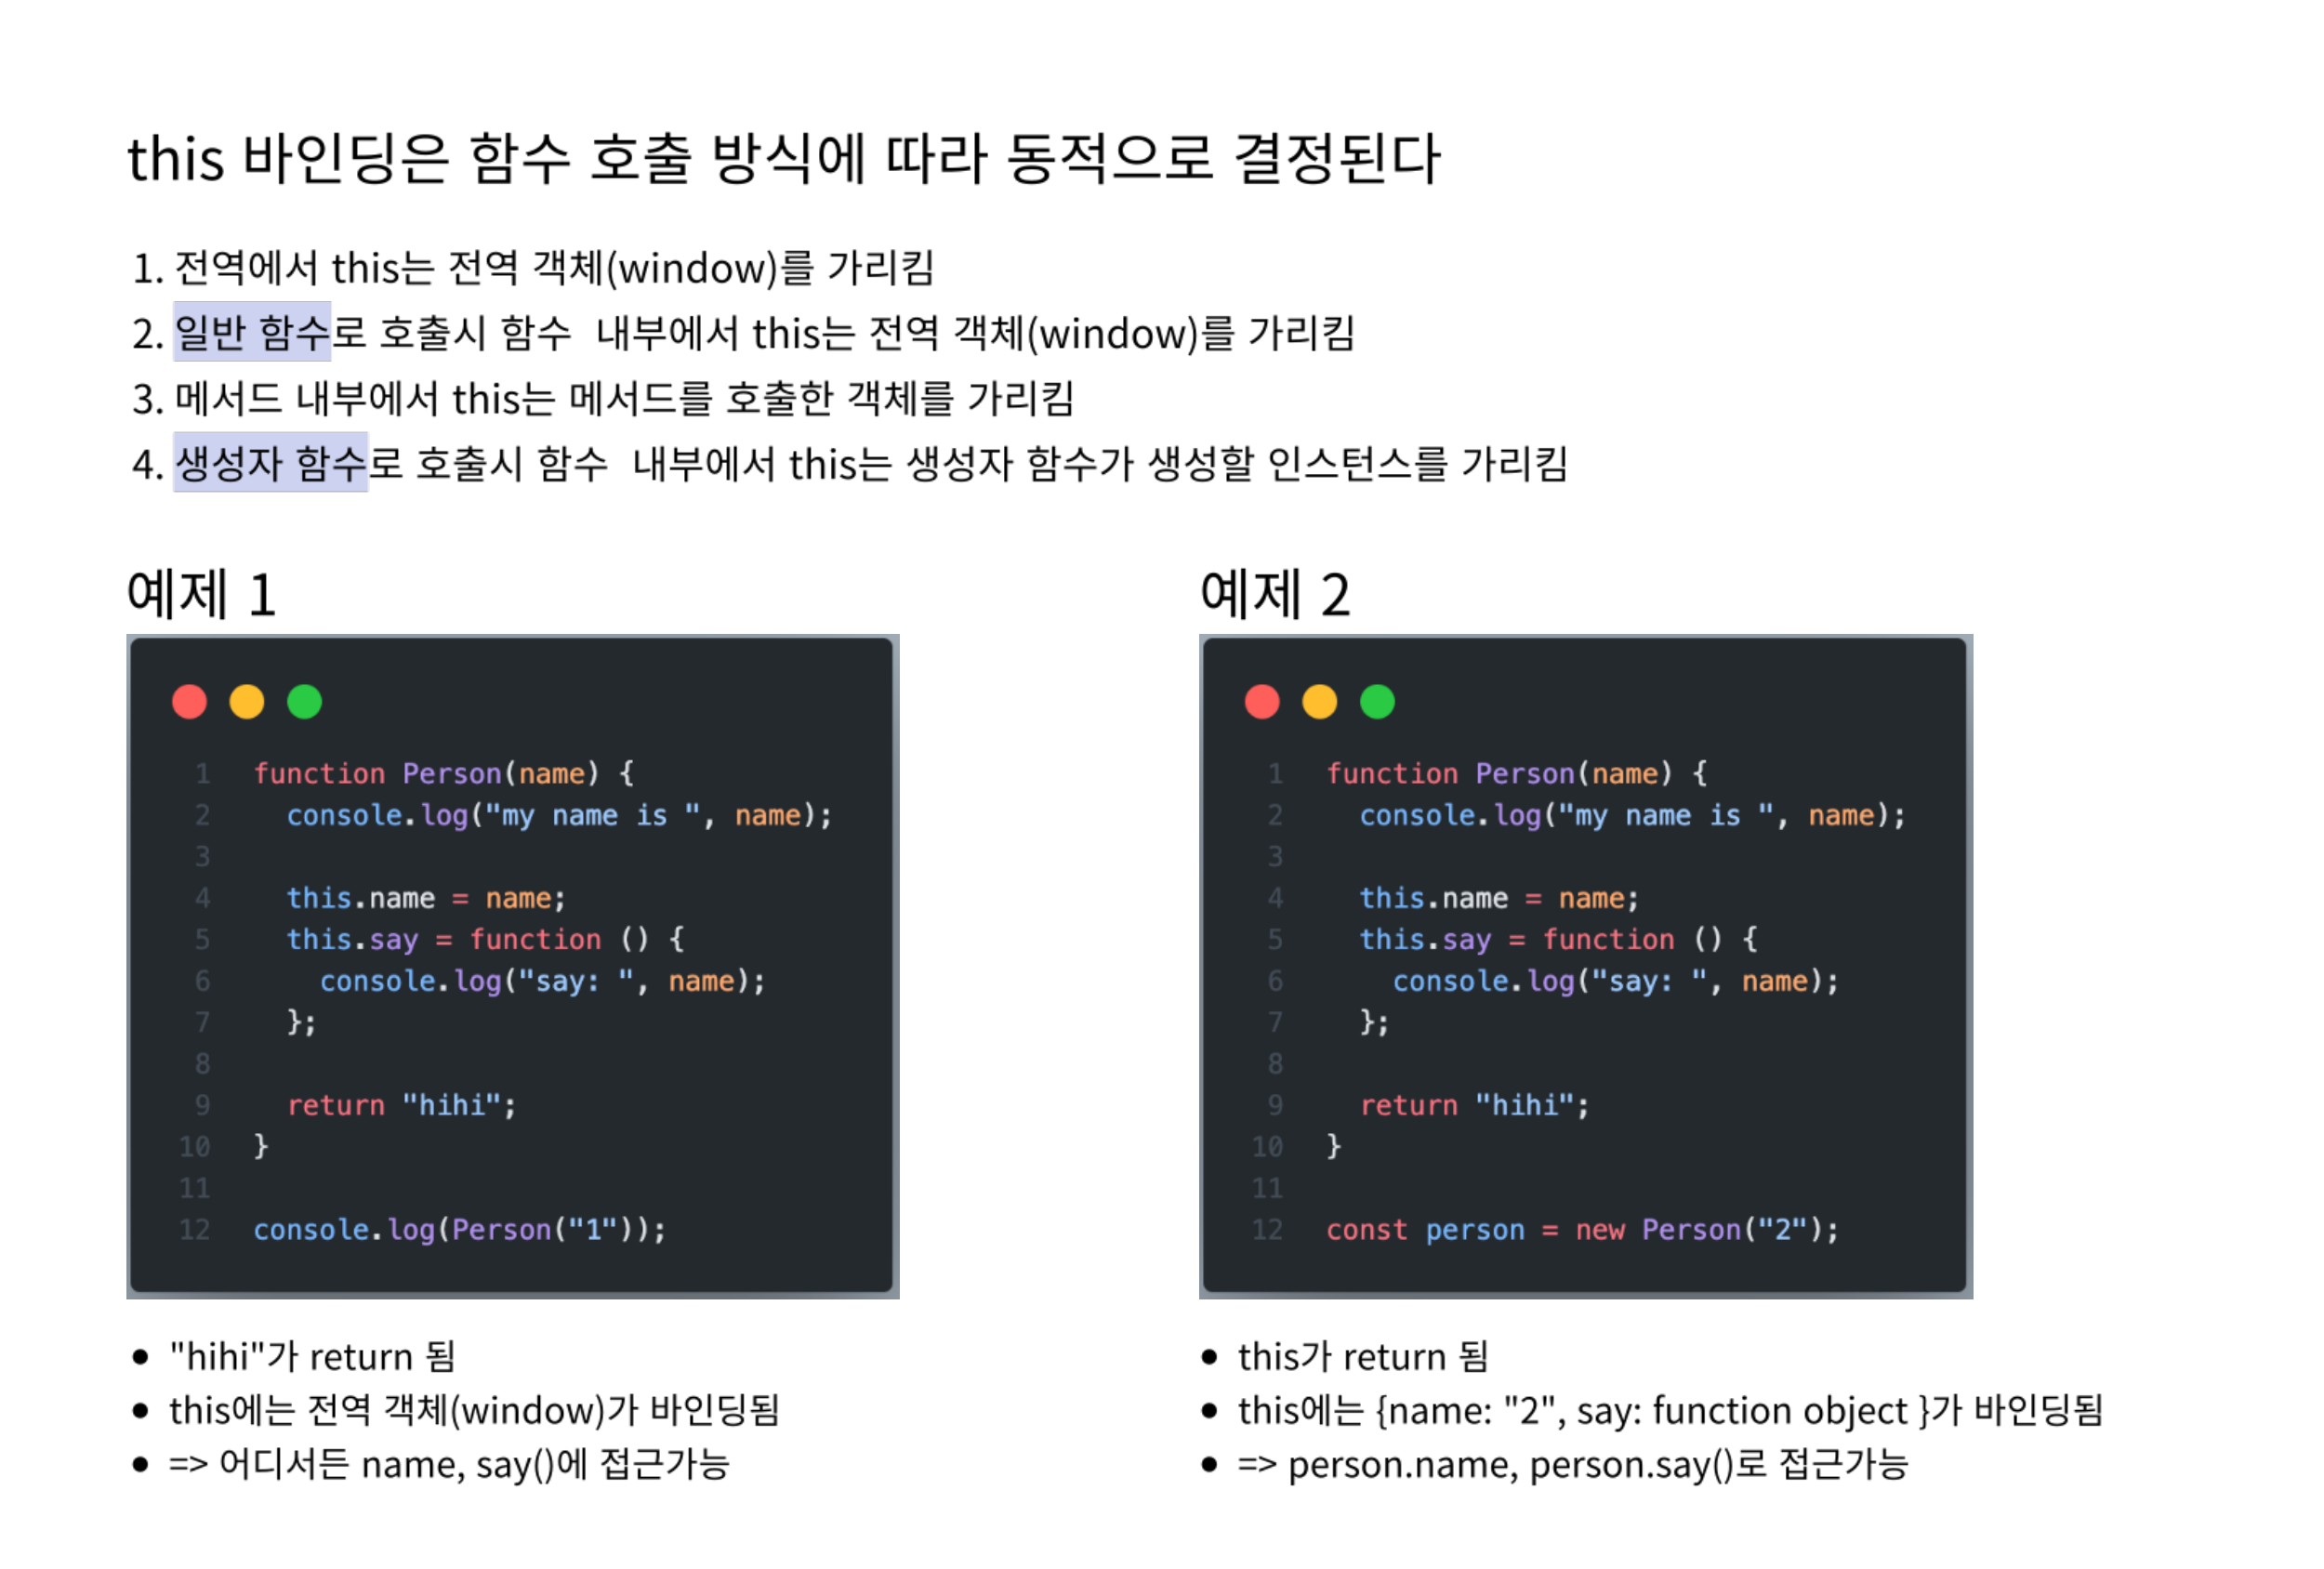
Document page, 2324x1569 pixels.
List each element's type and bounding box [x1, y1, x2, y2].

picture [109, 1316, 823, 1524]
picture [1177, 1316, 2146, 1524]
picture [105, 97, 1612, 692]
text_box [126, 634, 900, 1299]
text_box [1199, 634, 1974, 1299]
